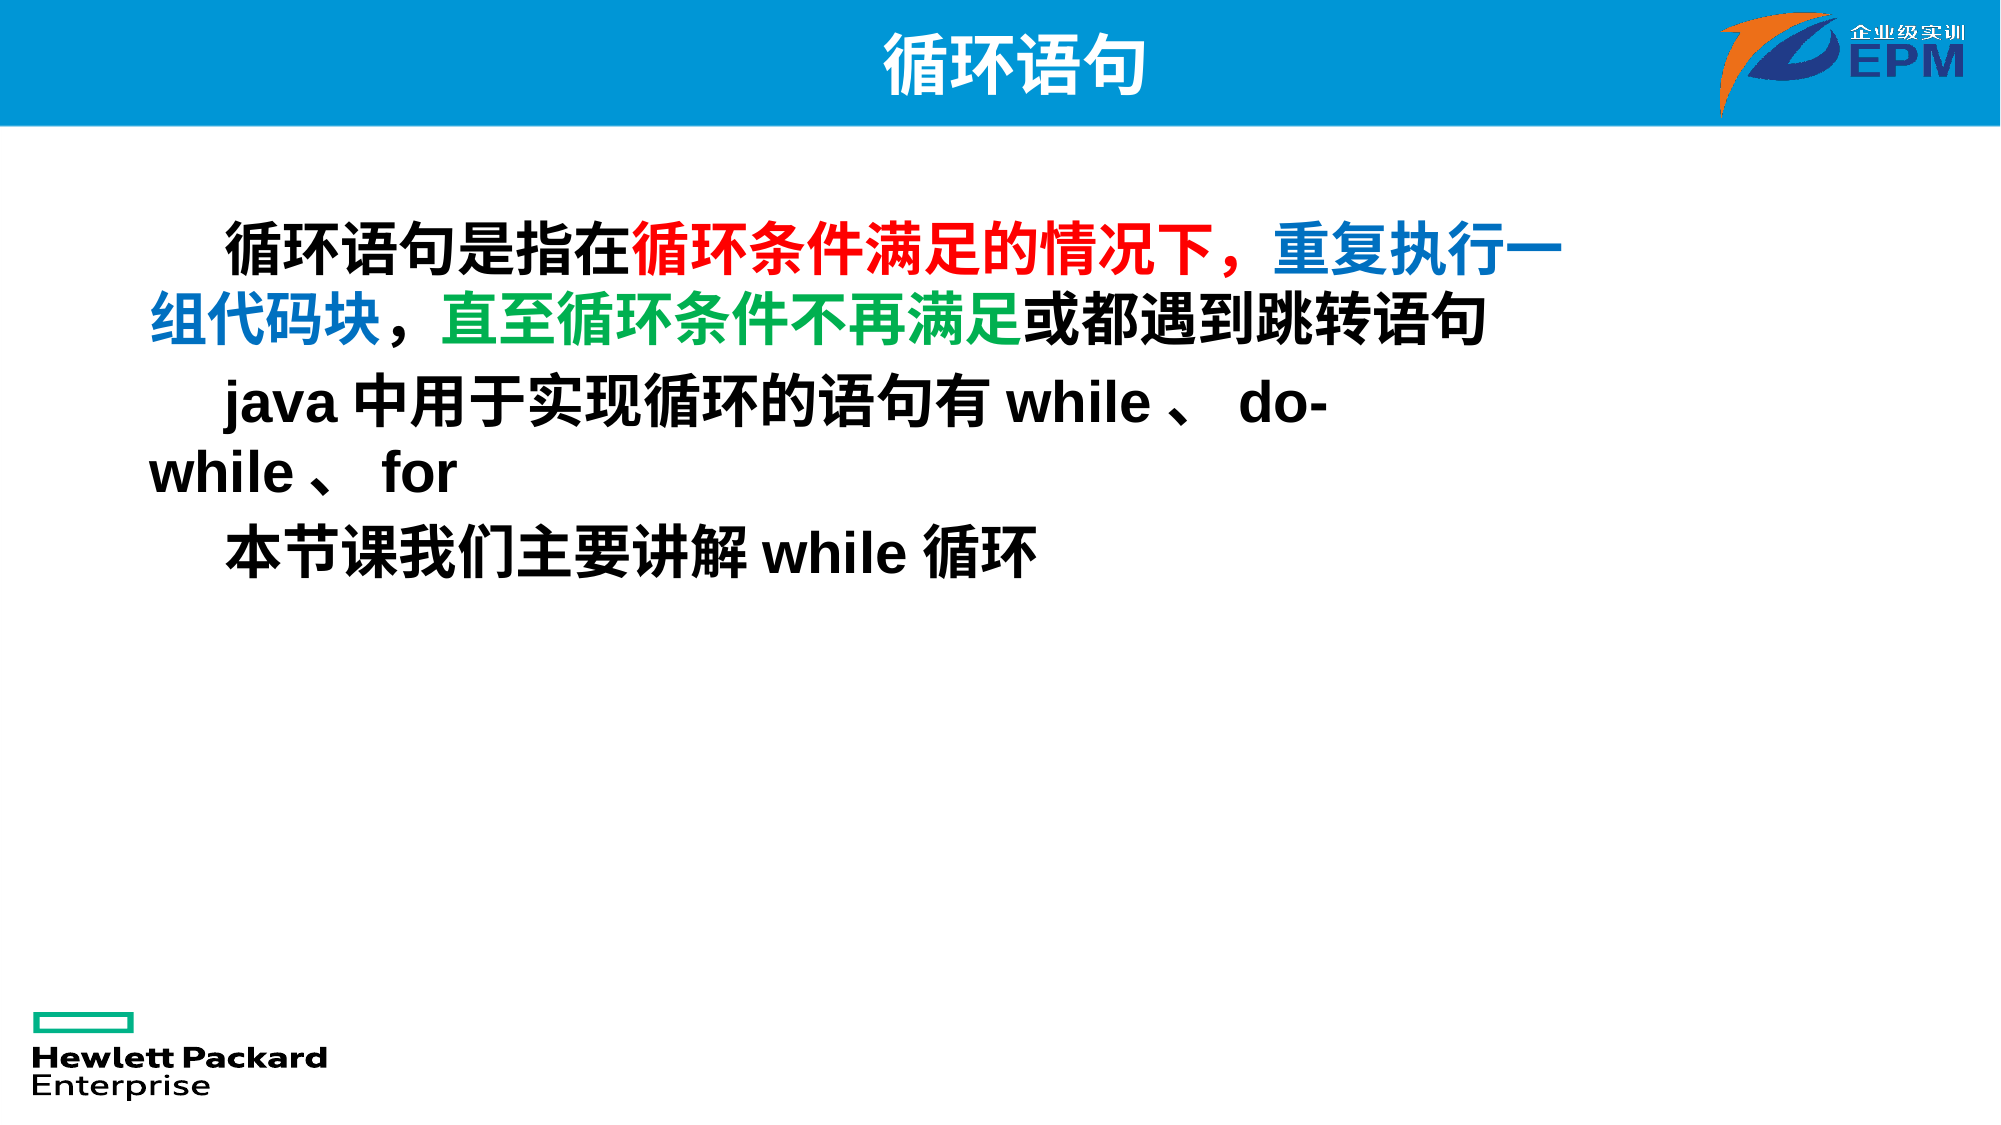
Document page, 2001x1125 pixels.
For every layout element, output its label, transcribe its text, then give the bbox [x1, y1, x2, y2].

title 循环语句 [324, 0, 1708, 125]
list 循环语句是指在循环条件满足的情况下，重复执行一组代码块，直至循环条件不再满足或都遇到跳转语句 java中用于实现循环的语句有while、do-while、for 本节课我们主要讲解while循环 [134, 204, 1635, 628]
picture [1721, 13, 1825, 114]
picture [1930, 27, 1935, 37]
picture [0, 126, 2001, 1125]
picture [1924, 45, 1962, 76]
picture [1749, 21, 1839, 80]
picture [1851, 45, 1879, 76]
picture [1888, 45, 1917, 76]
